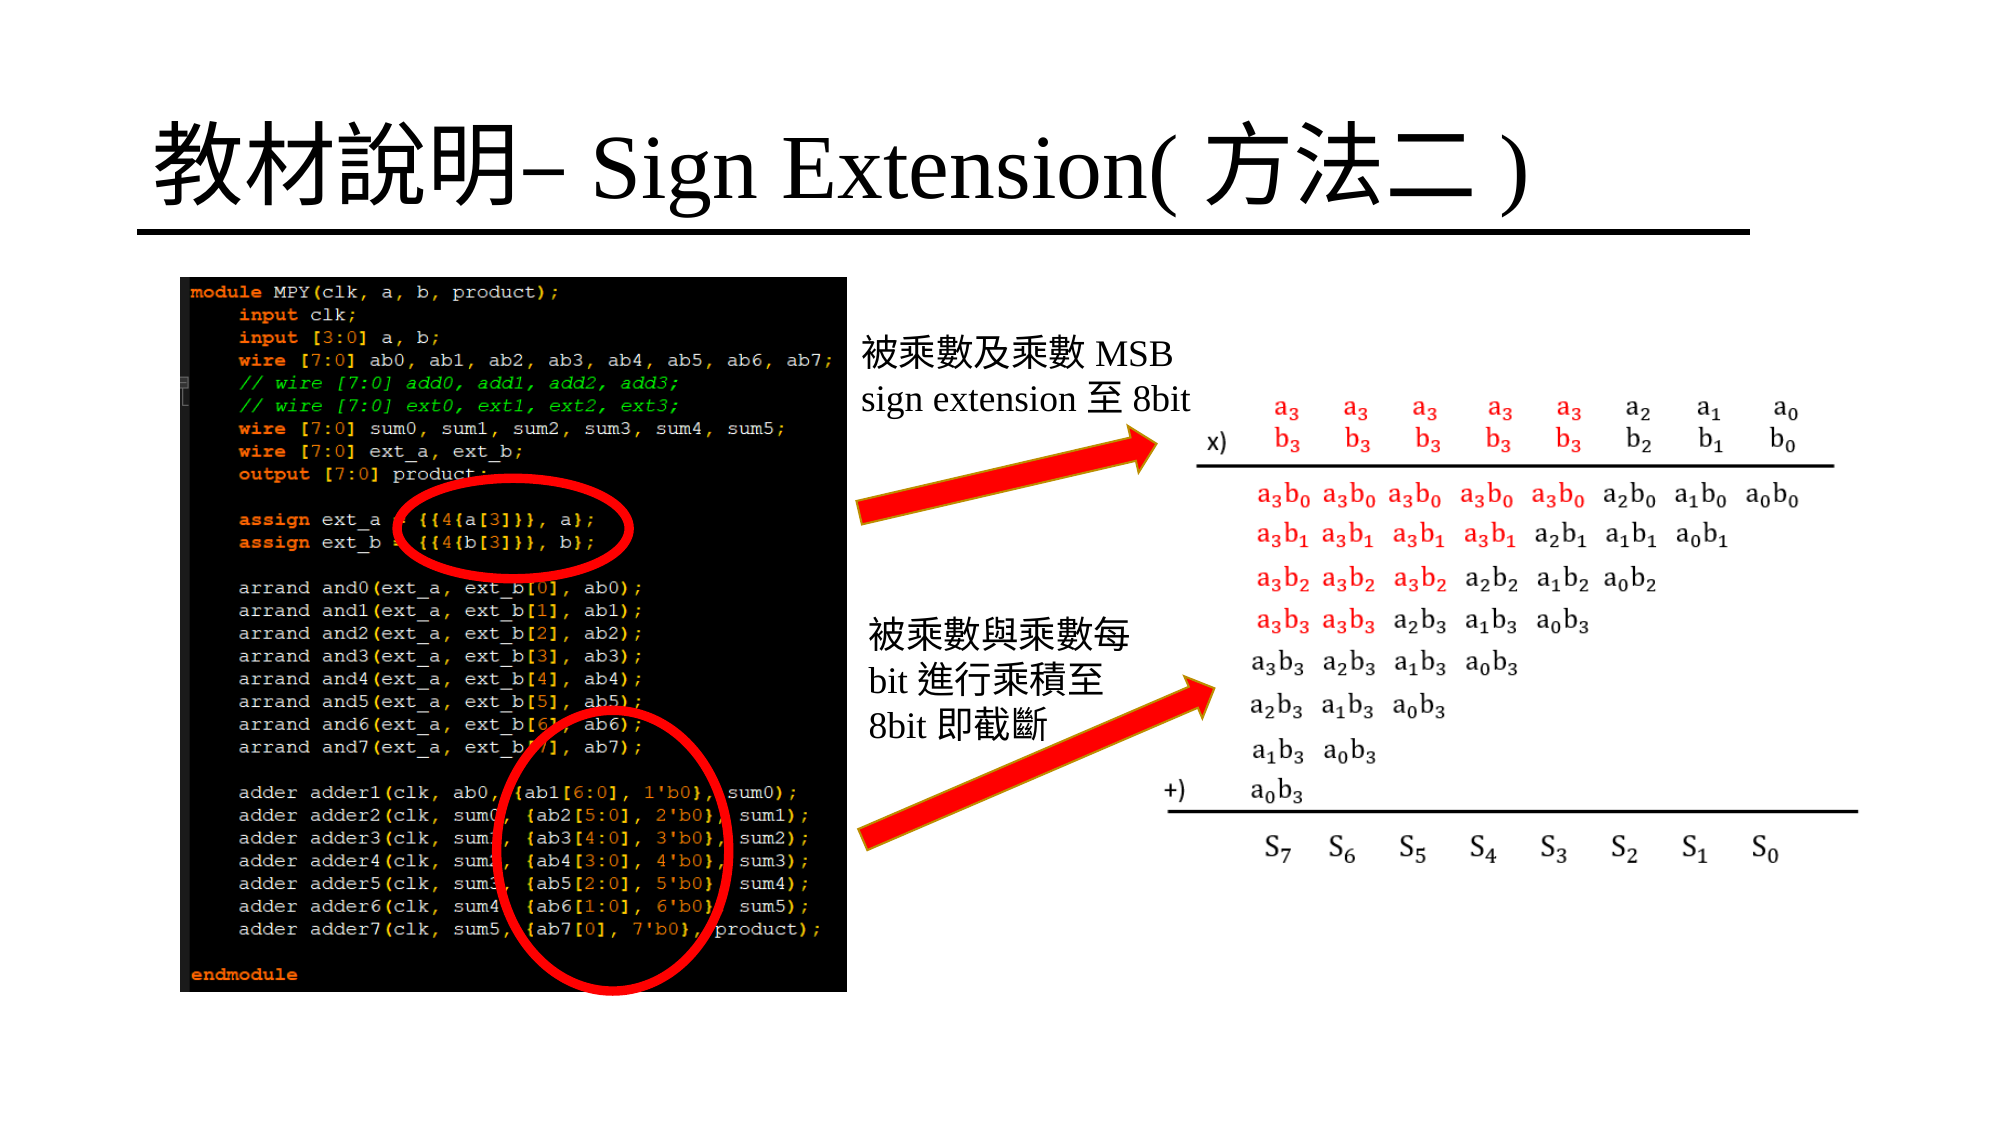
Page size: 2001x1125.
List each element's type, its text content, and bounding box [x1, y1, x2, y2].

picture [1153, 375, 1890, 885]
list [180, 277, 847, 992]
title 教材說明–Sign Extension(方法二) [137, 59, 1863, 278]
text_box [856, 754, 1094, 852]
text_box 被乘數及乘數MSB sign extension至8bit [847, 321, 1216, 427]
text_box 被乘數與乘數每bit進行乘積至8bit即截斷 [853, 603, 1153, 754]
text_box [855, 427, 1153, 526]
